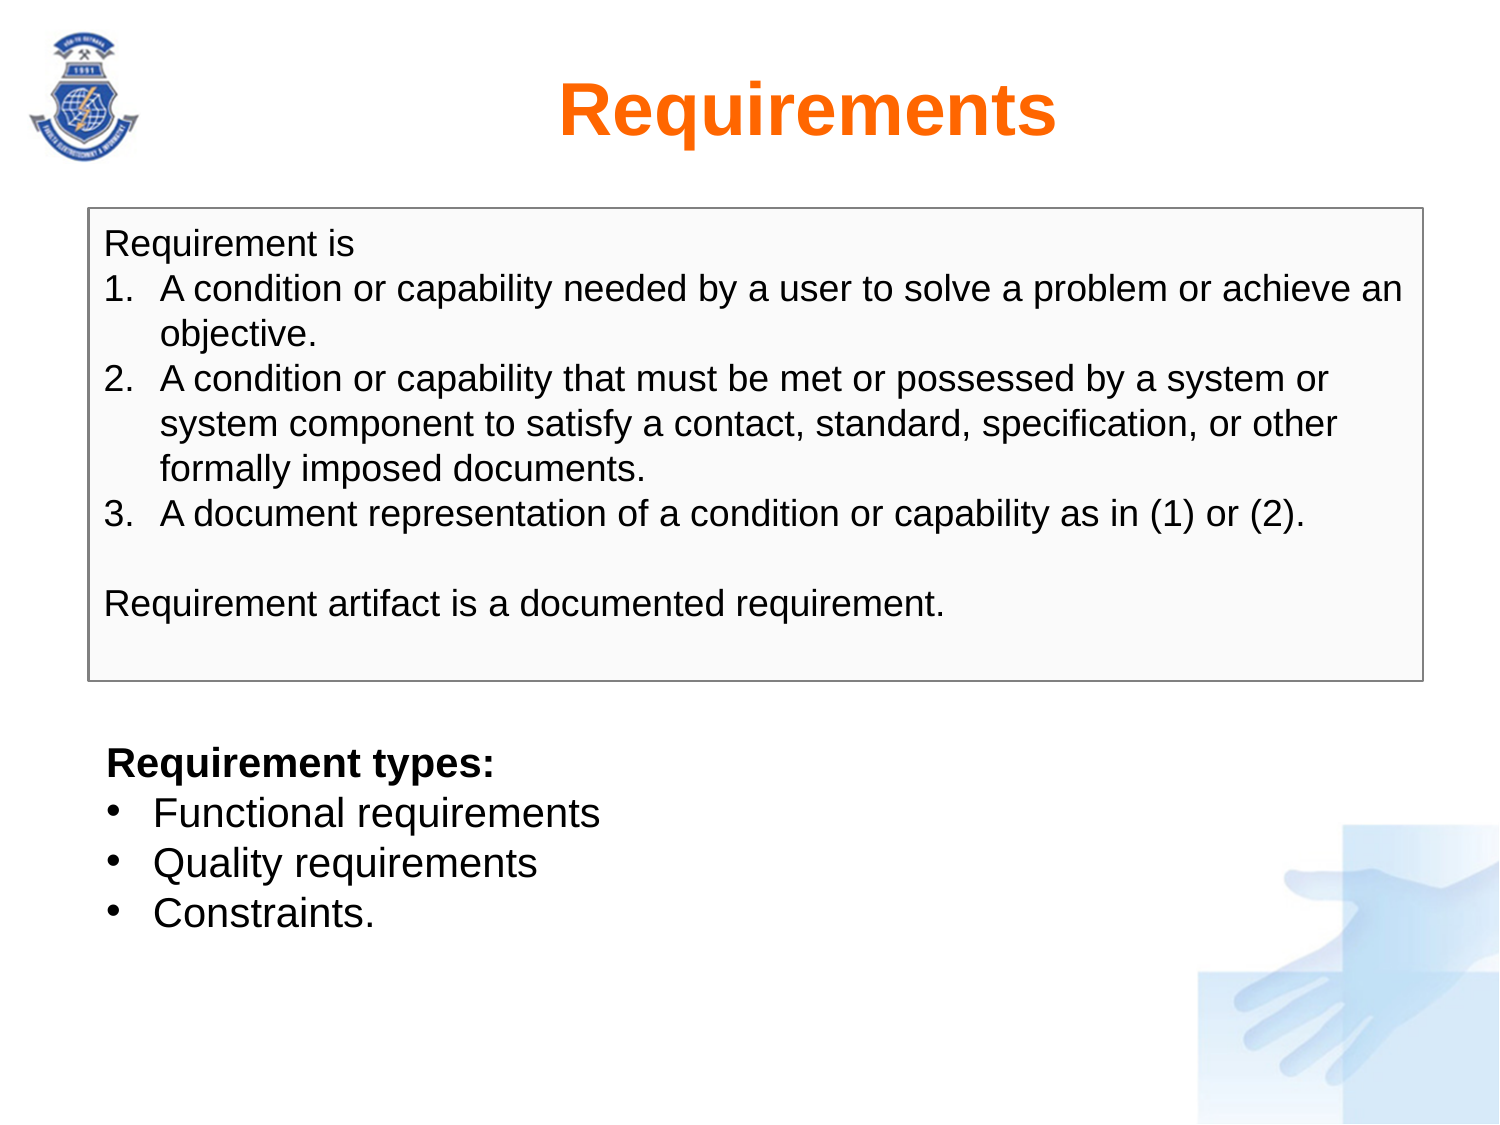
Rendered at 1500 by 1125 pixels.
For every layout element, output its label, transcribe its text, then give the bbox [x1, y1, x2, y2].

title Requirements [152, 23, 1465, 188]
text_box Requirement types: Functional requirements Quality requirements Constraints. [91, 727, 620, 983]
text_box Requirement is A condition or capability needed by a user to solve a problem or achieve an objective. A condition or capability that must be met or possessed by a system or system component to satisfy a contact, standard, specification, or other formally imposed documents. A document representation of a condition or capability as in (1) or (2). Requirement artifact is a documented requirement. [88, 208, 1424, 681]
picture [1196, 822, 1500, 1125]
picture [27, 29, 141, 164]
